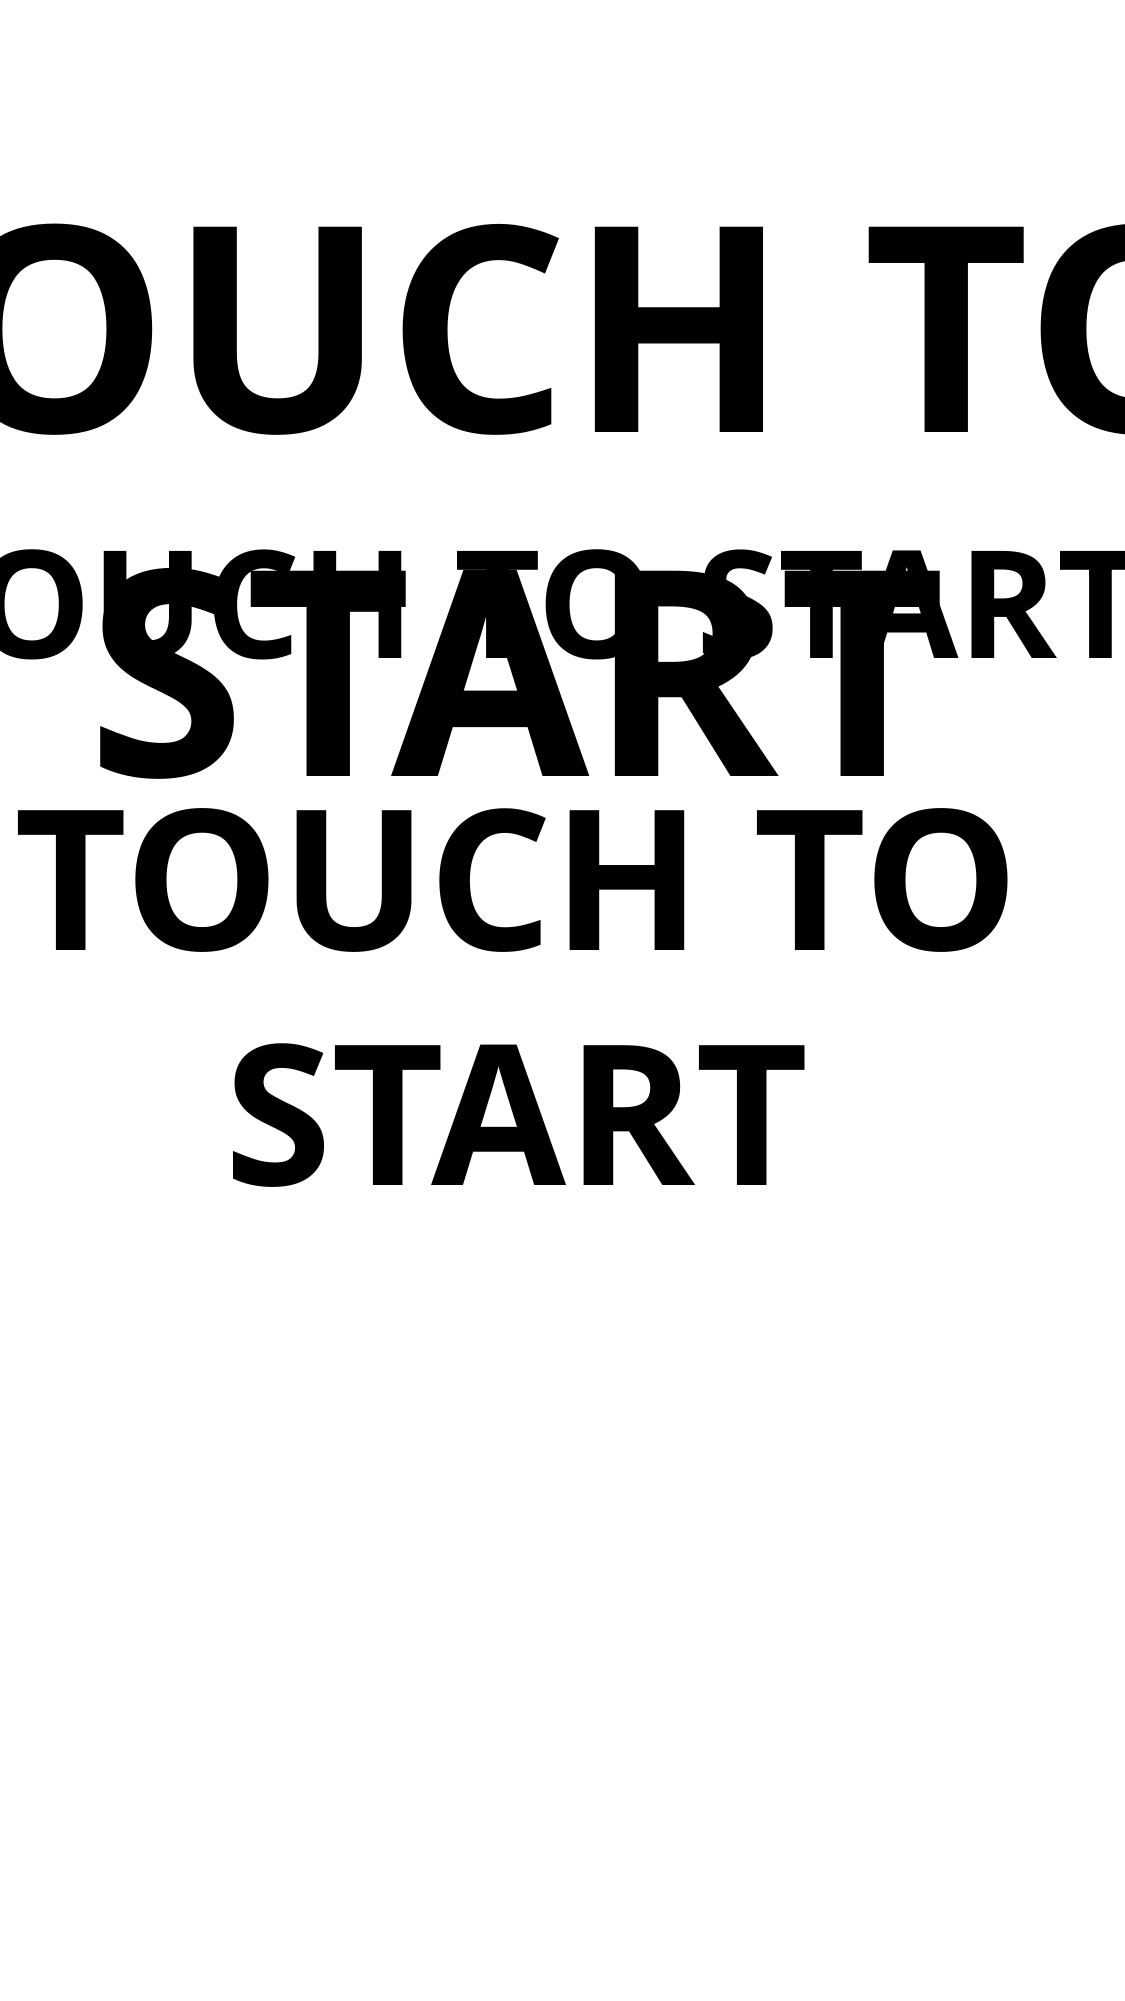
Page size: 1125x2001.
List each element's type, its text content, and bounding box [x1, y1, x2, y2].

text_box TOUCH TO START [0, 500, 1125, 696]
text_box TOUCH TO START [0, 747, 1125, 1233]
text_box TOUCH TO START [0, 137, 1125, 500]
text_box TOUCH TO START [0, 696, 1125, 747]
